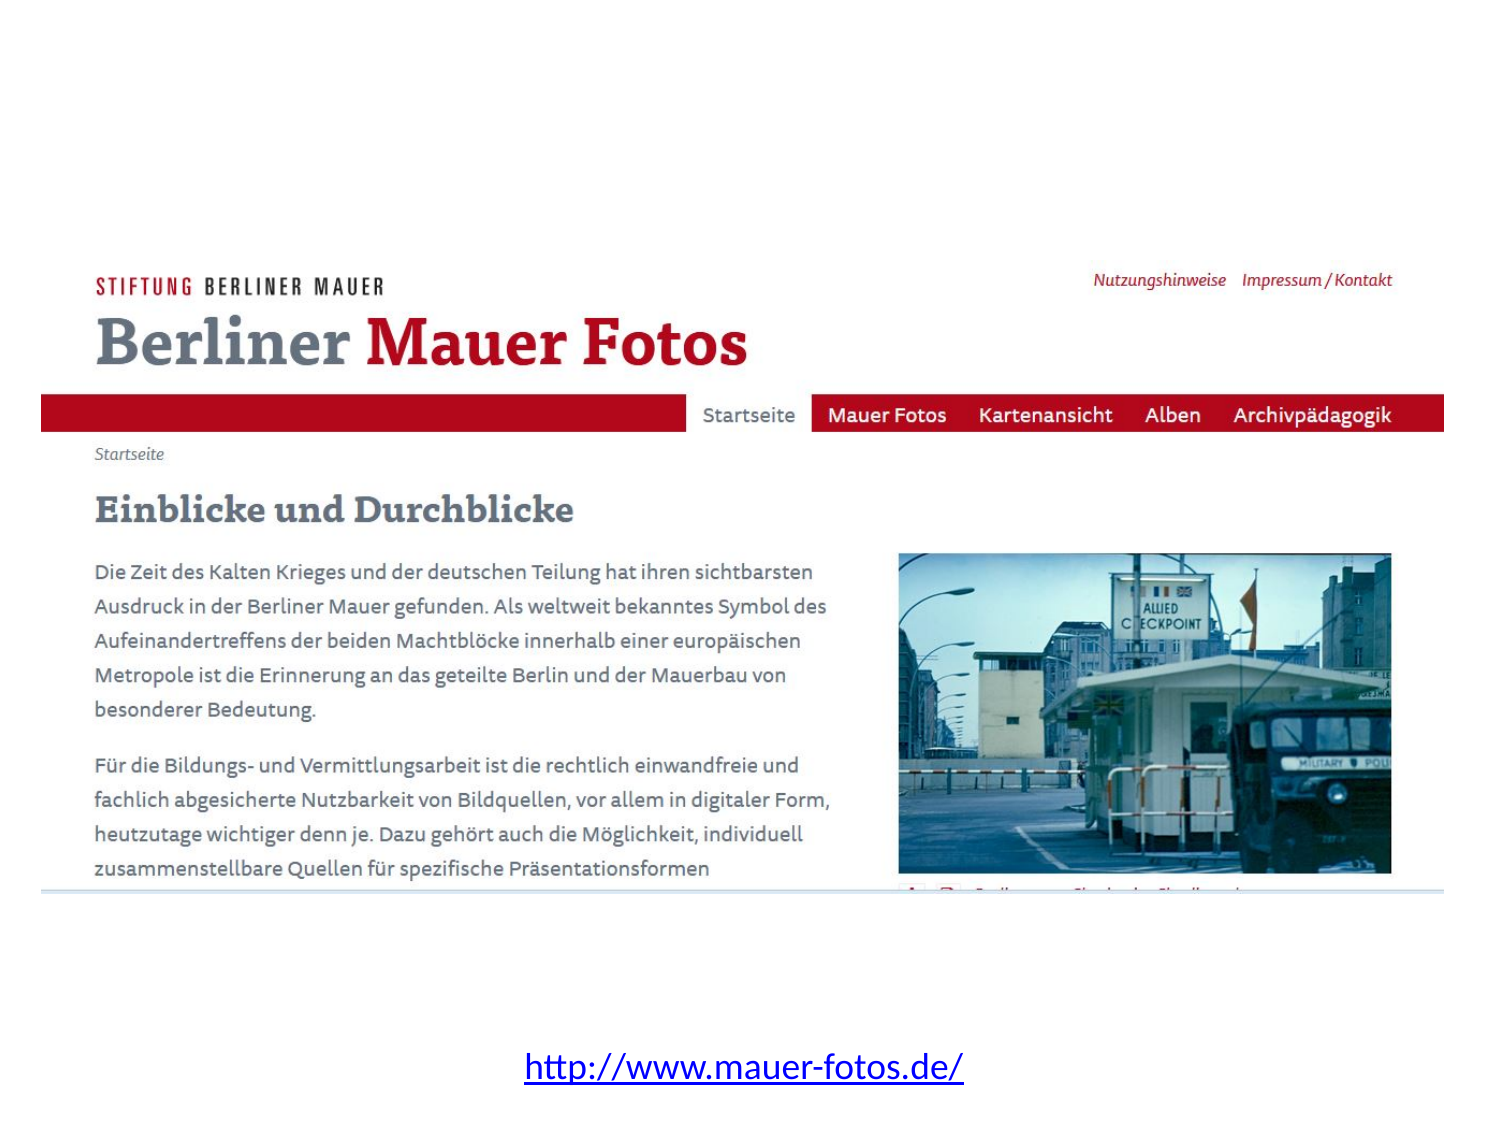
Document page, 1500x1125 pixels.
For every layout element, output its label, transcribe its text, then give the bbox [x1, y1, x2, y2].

text_box http://www.mauer-fotos.de/ [41, 1035, 1447, 1095]
picture [41, 259, 1444, 894]
